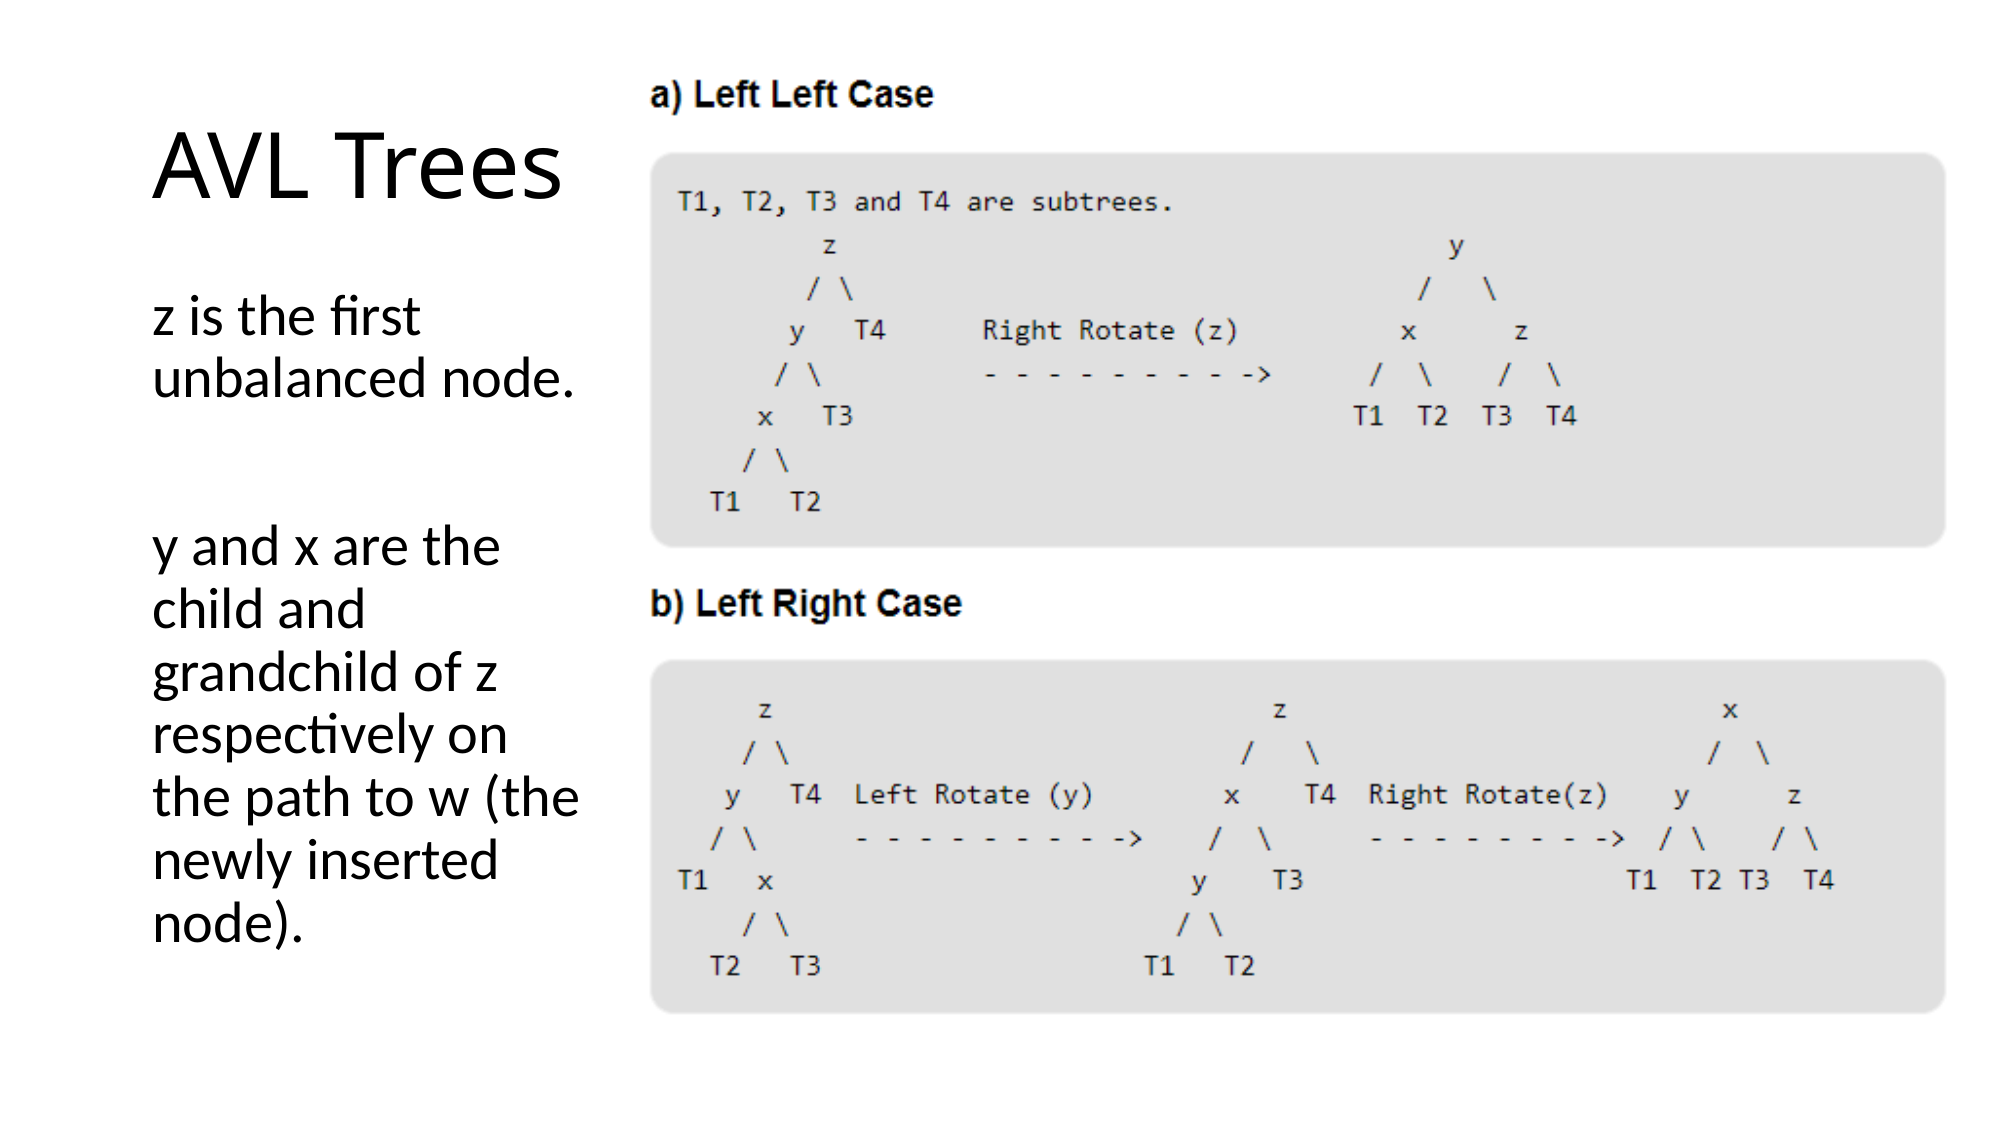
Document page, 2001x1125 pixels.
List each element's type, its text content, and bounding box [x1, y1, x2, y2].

picture [627, 59, 1972, 1040]
list z is the first unbalanced node. y and x are the child and grandchild of z respectively on the path to w (the newly inserted node). [137, 277, 603, 1014]
title AVL Trees [137, 59, 627, 278]
